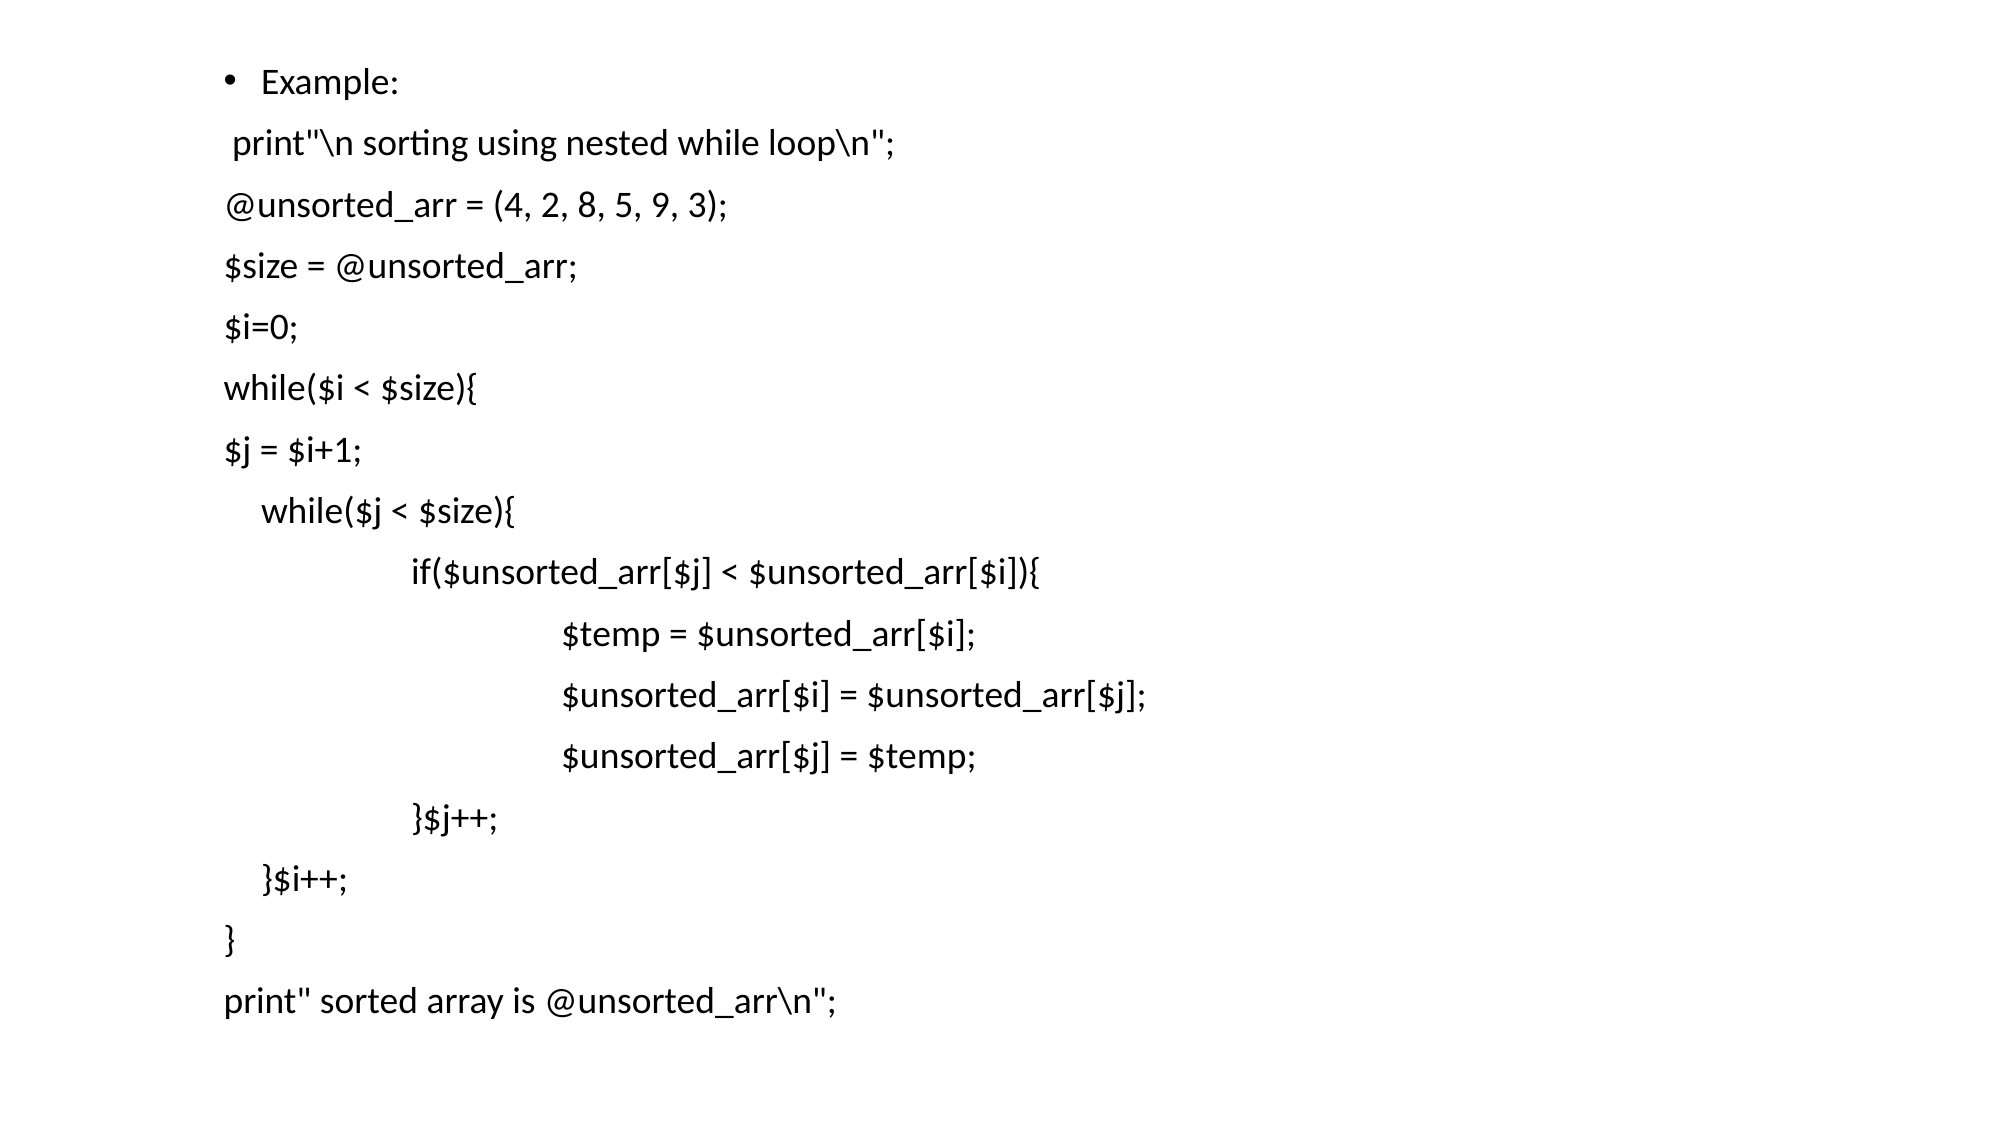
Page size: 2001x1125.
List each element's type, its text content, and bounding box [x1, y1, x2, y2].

list Example: print"\n sorting using nested while loop\n"; @unsorted_arr = (4, 2, 8, 5, 9, 3); $size = @unsorted_arr; $i=0; while($i < $size){ $j = $i+1; while($j < $size){ if($unsorted_arr[$j] < $unsorted_arr[$i]){ $temp = $unsorted_arr[$i]; $unsorted_arr[$i] = $unsorted_arr[$j]; $unsorted_arr[$j] = $temp; }$j++; }$i++; } print" sorted array is @unsorted_arr\n"; [208, 54, 1804, 1083]
